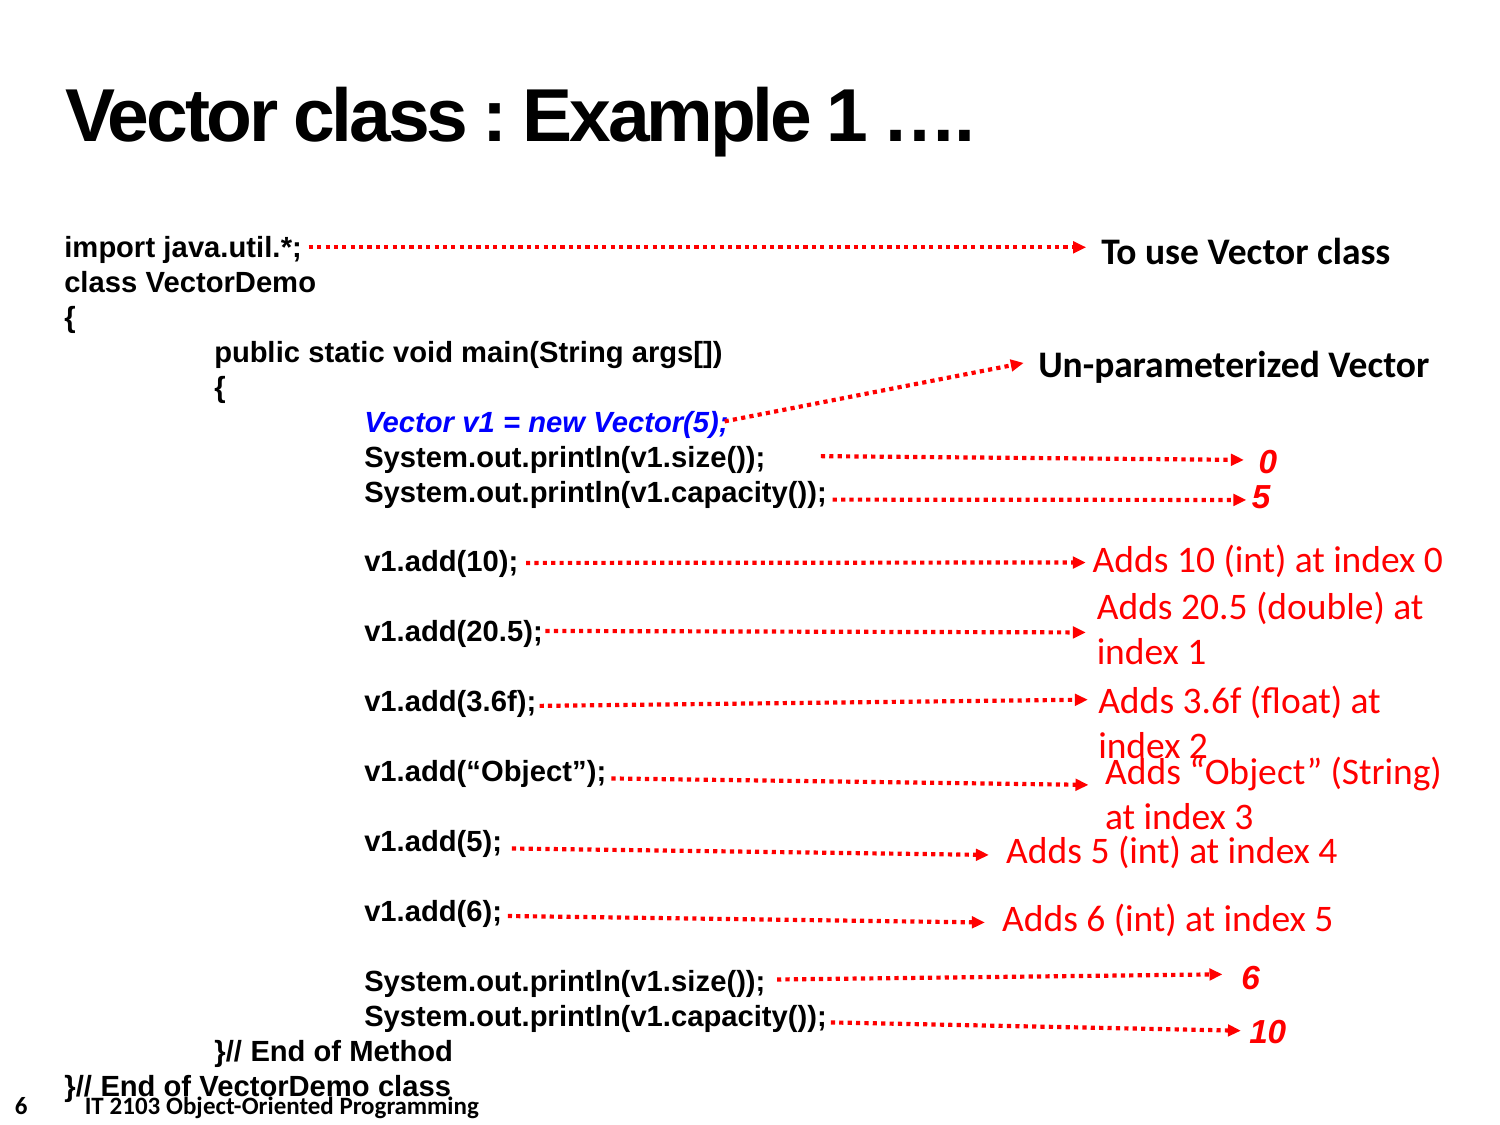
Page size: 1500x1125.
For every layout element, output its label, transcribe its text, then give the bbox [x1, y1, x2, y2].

text_box Un-parameterized Vector [1023, 333, 1454, 393]
text_box To use Vector class [1086, 220, 1415, 280]
text_box Adds 3.6f (float) at index 2 [1083, 668, 1436, 774]
text_box Adds 20.5 (double) at index 1 [1082, 574, 1448, 679]
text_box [507, 915, 985, 923]
text_box Adds “Object” (String) at index 3 [1090, 739, 1458, 845]
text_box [511, 848, 989, 856]
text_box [539, 699, 1088, 707]
text_box Adds 10 (int) at index 0 [1077, 527, 1459, 588]
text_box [830, 1022, 1241, 1031]
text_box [724, 363, 1022, 422]
list Vector class : Example 1 …. [50, 24, 1088, 213]
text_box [611, 778, 1089, 786]
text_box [820, 455, 1244, 461]
text_box 6 [1226, 949, 1275, 1004]
text_box 0 [1243, 432, 1293, 467]
text_box 5 [1237, 467, 1341, 523]
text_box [776, 974, 1223, 980]
text_box Adds 5 (int) at index 4 [991, 819, 1353, 879]
text_box import java.util.*; class VectorDemo { public static void main(String args[]) { Vector v1 = new Vector(5); System.out.println(v1.size()); System.out.println(v1.capacity()); v1.add(10); v1.add(20.5); v1.add(3.6f); v1.add(“Object”); v1.add(5); v1.add(6); System.out.println(v1.size()); System.out.println(v1.capacity()); }// End of Method }// End of VectorDemo class [49, 220, 1022, 1110]
text_box Adds 6 (int) at index 5 [987, 886, 1349, 947]
text_box 10 [1234, 1002, 1302, 1058]
